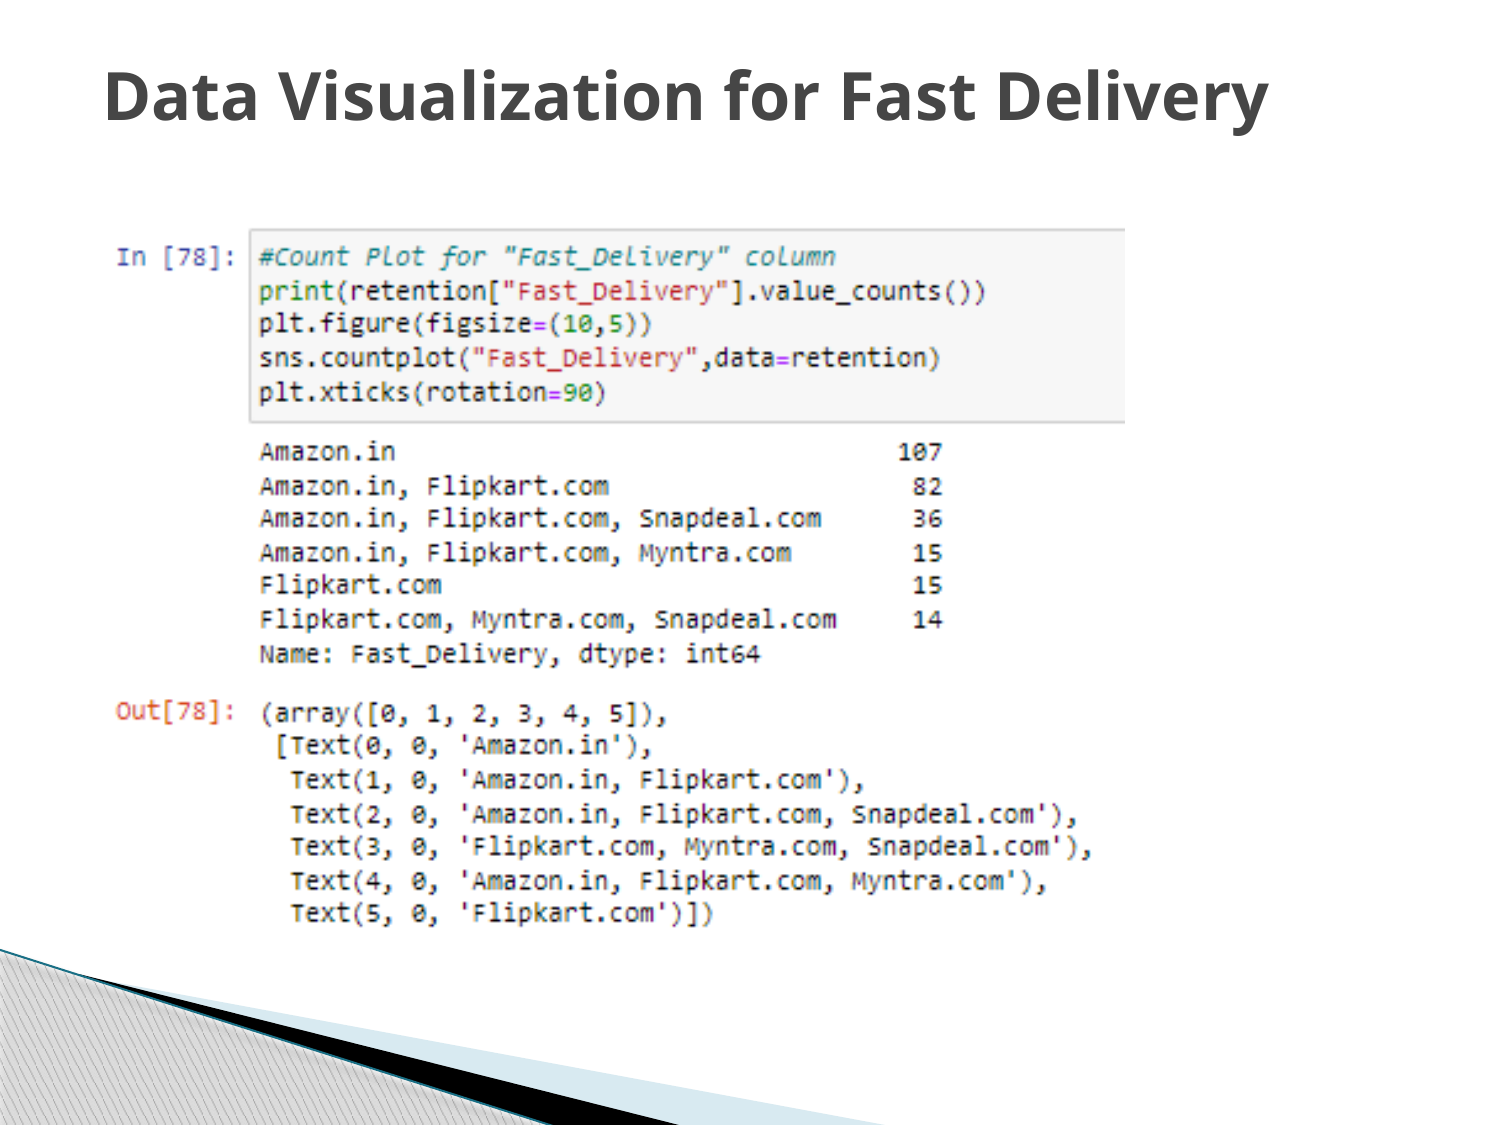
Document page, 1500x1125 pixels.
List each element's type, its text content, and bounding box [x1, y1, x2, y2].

picture [99, 212, 1126, 962]
title Data Visualization for Fast Delivery [87, 0, 1500, 188]
